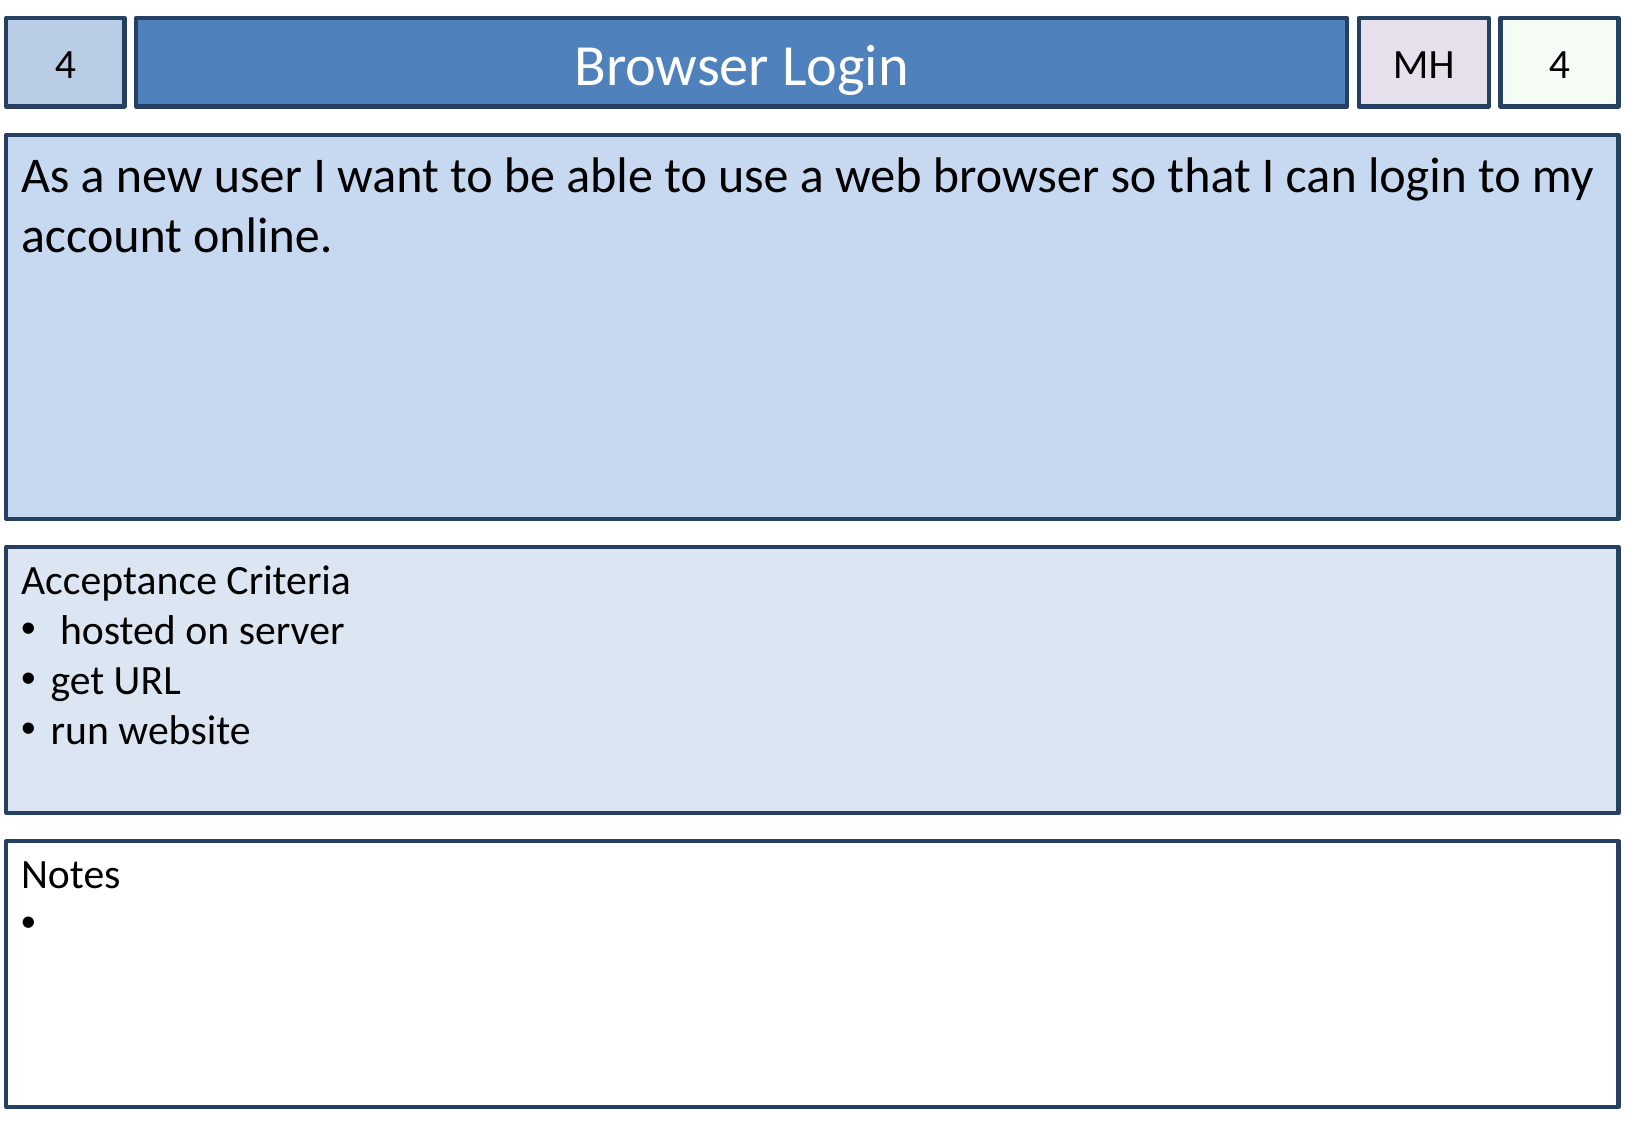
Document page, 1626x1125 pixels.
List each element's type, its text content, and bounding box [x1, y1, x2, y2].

text_box Notes [4, 839, 1621, 1109]
text_box MH [1357, 16, 1491, 109]
text_box 4 [4, 16, 127, 109]
text_box 4 [1498, 16, 1621, 109]
text_box Acceptance Criteria hosted on server get URL run website [4, 545, 1621, 815]
text_box As a new user I want to be able to use a web browser so that I can login to my account online. [4, 133, 1621, 521]
text_box Browser Login [134, 16, 1349, 109]
